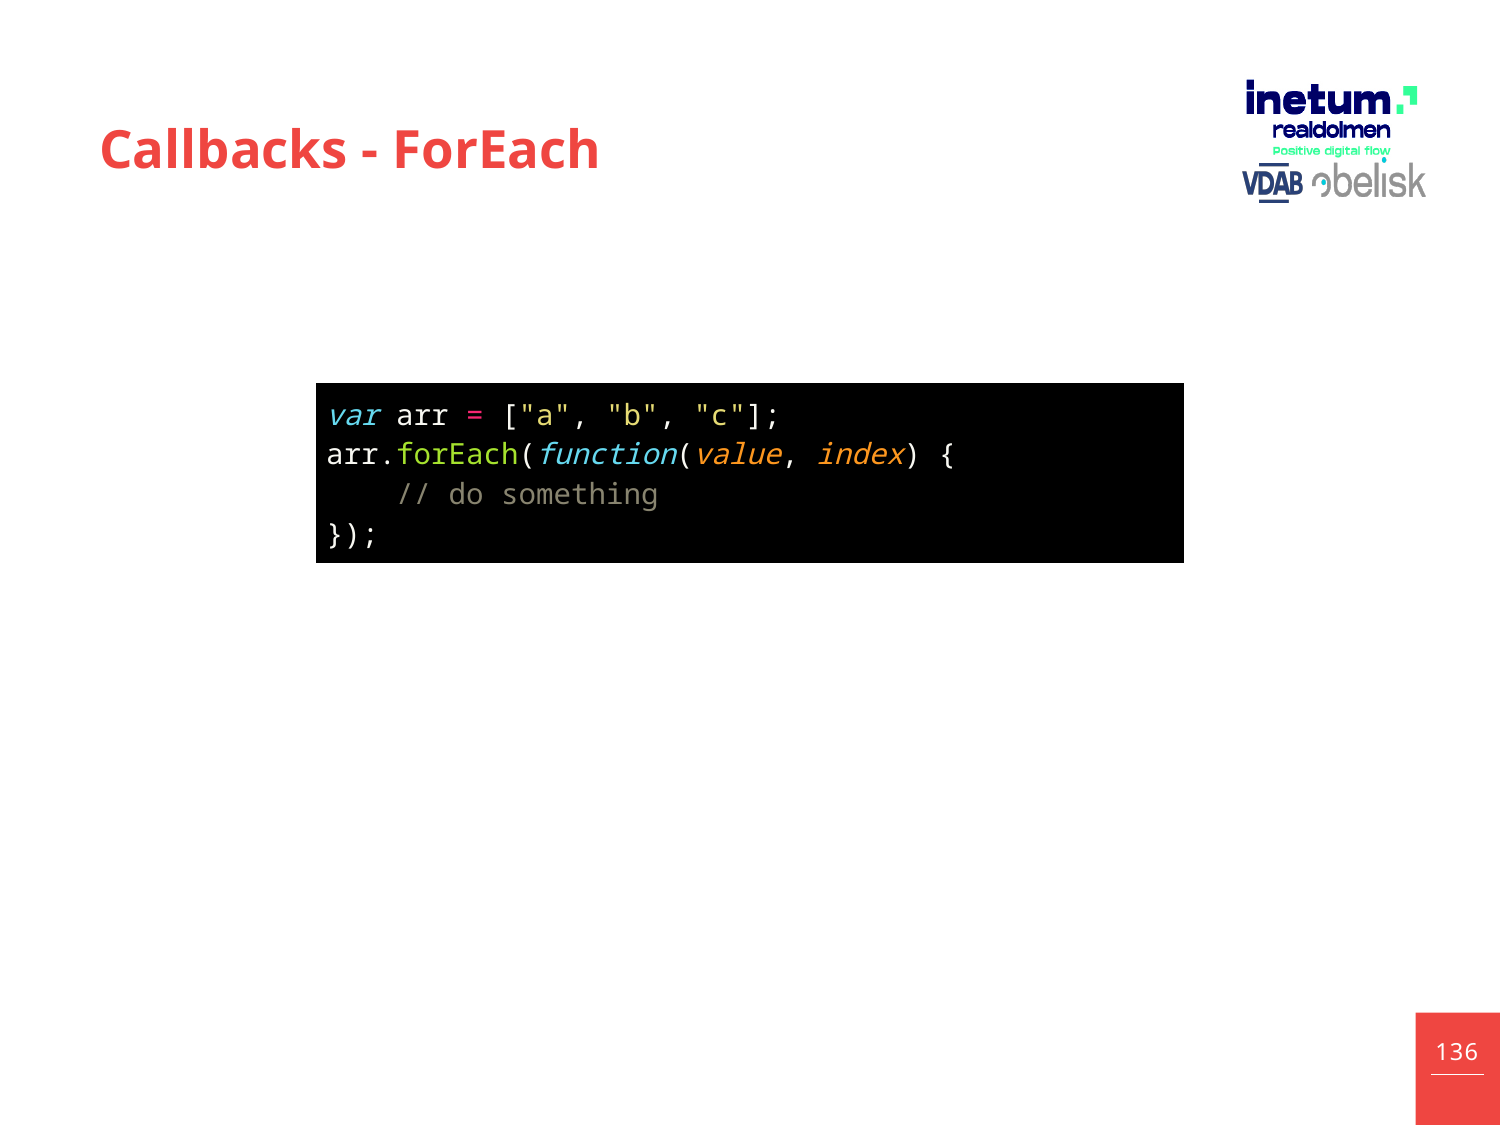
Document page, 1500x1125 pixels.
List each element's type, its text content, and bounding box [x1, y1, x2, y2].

title Callbacks - ForEach [83, 114, 1229, 181]
picture [1233, 52, 1431, 203]
table_header var arr = ["a", "b", "c"]; arr.forEach(function(value, index) { // do something }); [316, 383, 1184, 563]
